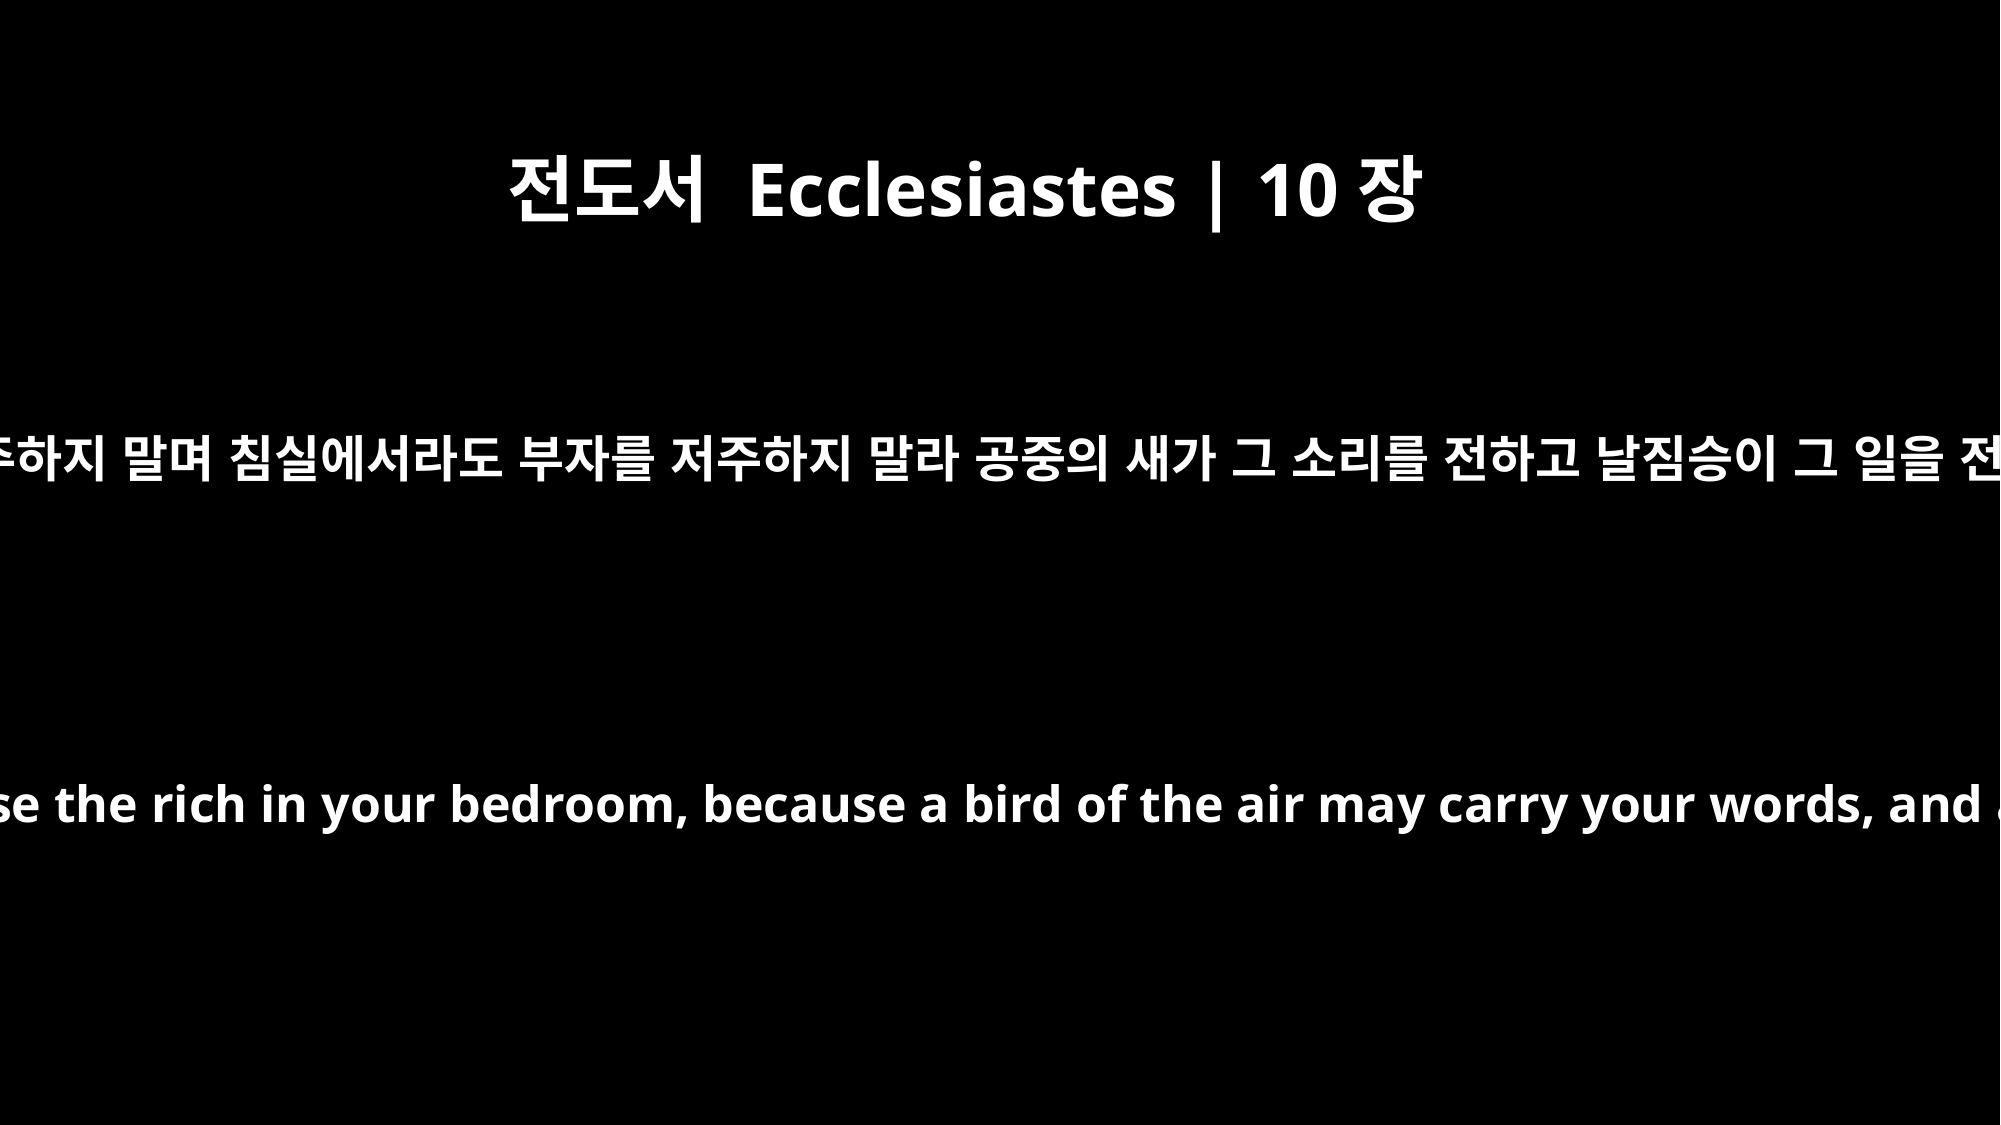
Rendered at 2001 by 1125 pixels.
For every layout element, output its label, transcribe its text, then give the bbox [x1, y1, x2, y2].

text_box Do not revile the king even in your thoughts, or curse the rich in your bedroom, because a bird of the air may carry your words, and a bird on the wing may report what you say. [0, 764, 2000, 840]
text_box 20 심중에라도 왕을 저주하지 말며 침실에서라도 부자를 저주하지 말라 공중의 새가 그 소리를 전하고 날짐승이 그 일을 전파할 것임이니라 [0, 359, 2000, 495]
text_box 전도서 Ecclesiastes | 10장 [492, 136, 1440, 239]
